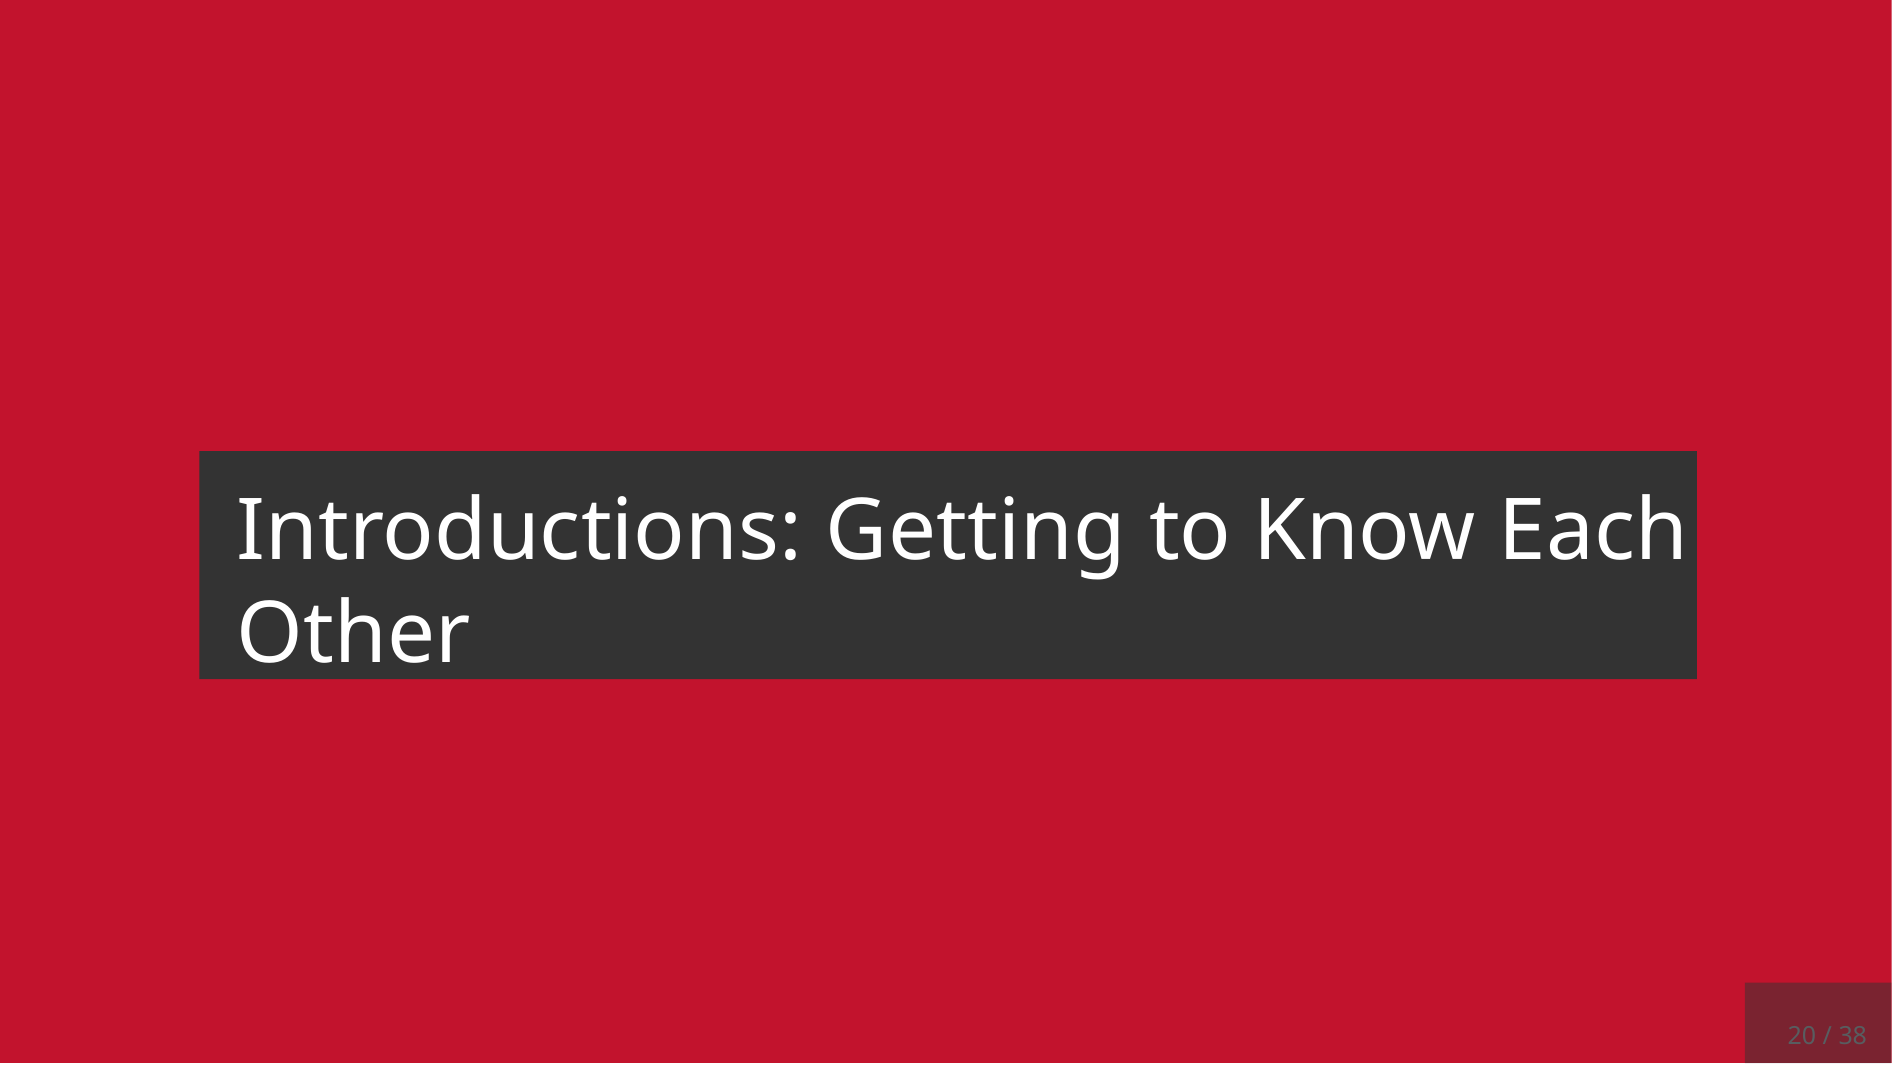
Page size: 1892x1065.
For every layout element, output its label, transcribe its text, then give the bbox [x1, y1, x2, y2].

text_box [1744, 982, 1892, 1064]
title Introductions: Getting to Know Each Other [199, 451, 1697, 680]
slide_number 20 / 38 [1781, 1019, 1869, 1065]
